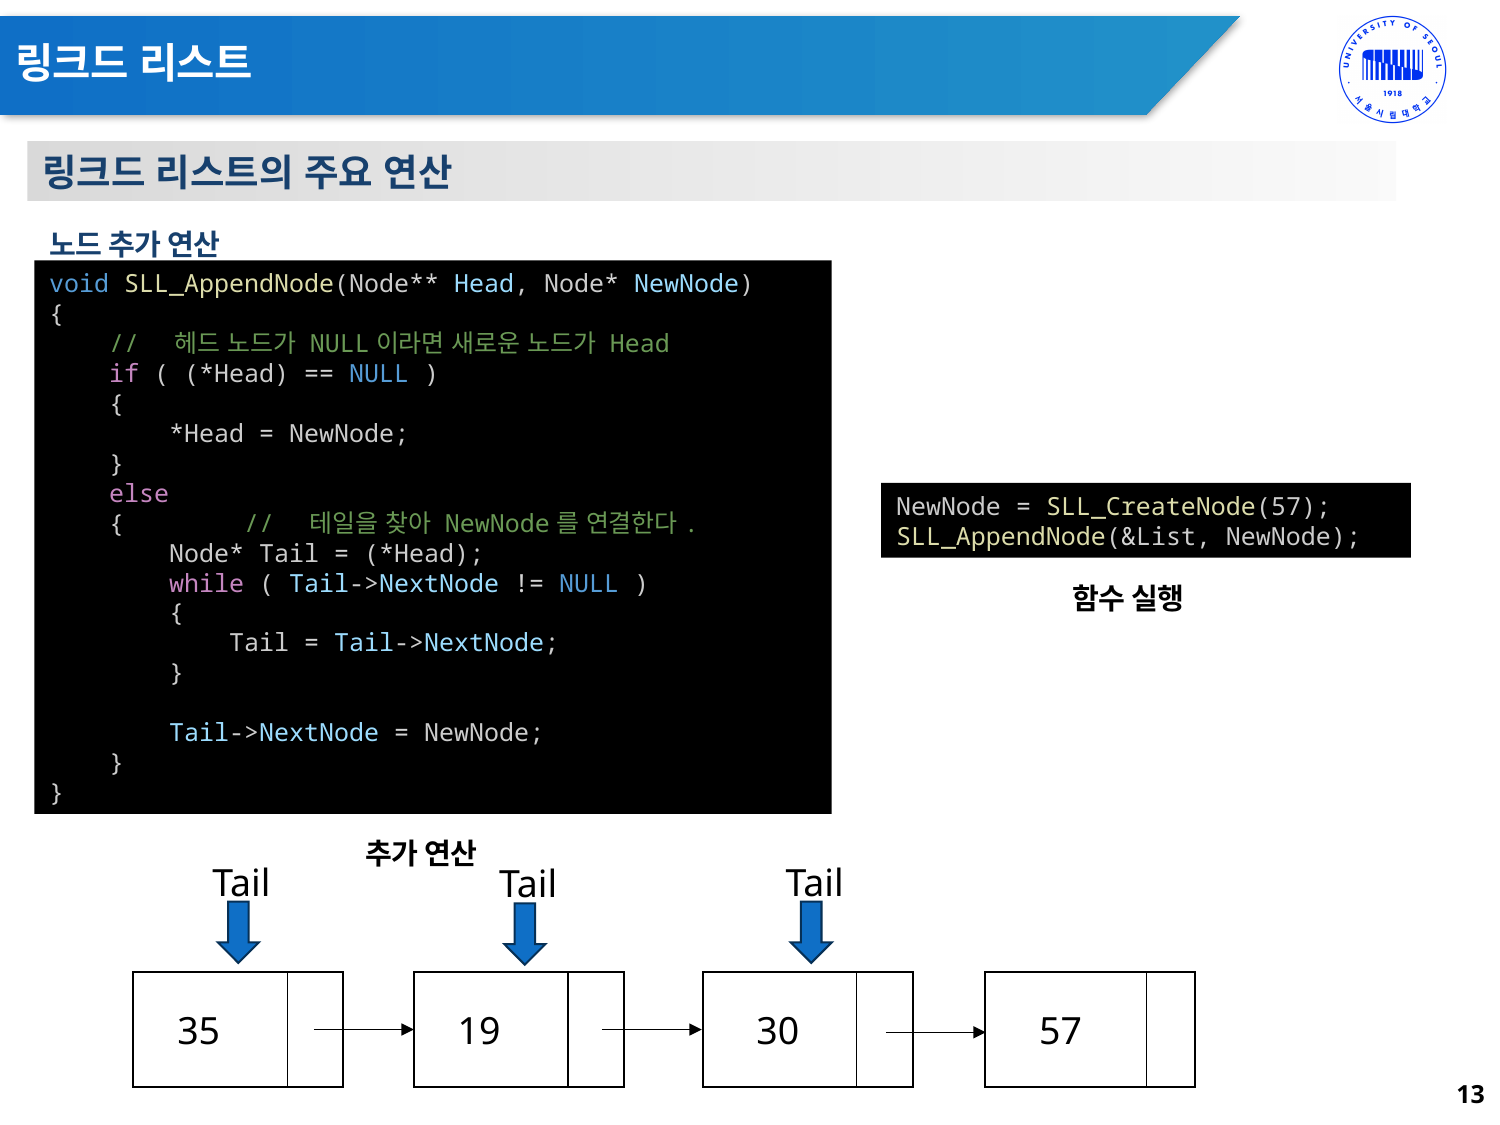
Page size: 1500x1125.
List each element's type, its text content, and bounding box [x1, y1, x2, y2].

text_box [501, 913, 548, 967]
text_box 19 [413, 971, 625, 1088]
text_box Tail [484, 878, 589, 913]
text_box [215, 911, 262, 965]
text_box 35 [132, 971, 344, 1088]
text_box 57 [984, 971, 1196, 1088]
text_box 링크드 리스트의 주요 연산 [27, 141, 1397, 201]
text_box [788, 911, 835, 965]
text_box void SLL_AppendNode(Node** Head, Node* NewNode) { // 헤드 노드가 NULL이라면 새로운 노드가 Head if ( (*Head) == NULL ) { *Head = NewNode; } else { // 테일을 찾아 NewNode를 연결한다. Node* Tail = (*Head); while ( Tail->NextNode != NULL ) { Tail = Tail->NextNode; } Tail->NextNode = NewNode; } } [34, 260, 832, 814]
text_box NewNode = SLL_CreateNode(57); SLL_AppendNode(&List, NewNode); [881, 482, 1411, 558]
text_box 함수 실행 [524, 572, 1500, 623]
text_box 노드 추가 연산 [35, 201, 1453, 269]
text_box 30 [702, 971, 914, 1088]
text_box Tail [770, 878, 875, 911]
picture [1337, 15, 1447, 124]
title 링크드 리스트 [0, 29, 1004, 101]
text_box Tail [197, 878, 302, 911]
text_box 추가 연산 [0, 828, 1025, 878]
slide_number 13 [1162, 1065, 1500, 1125]
